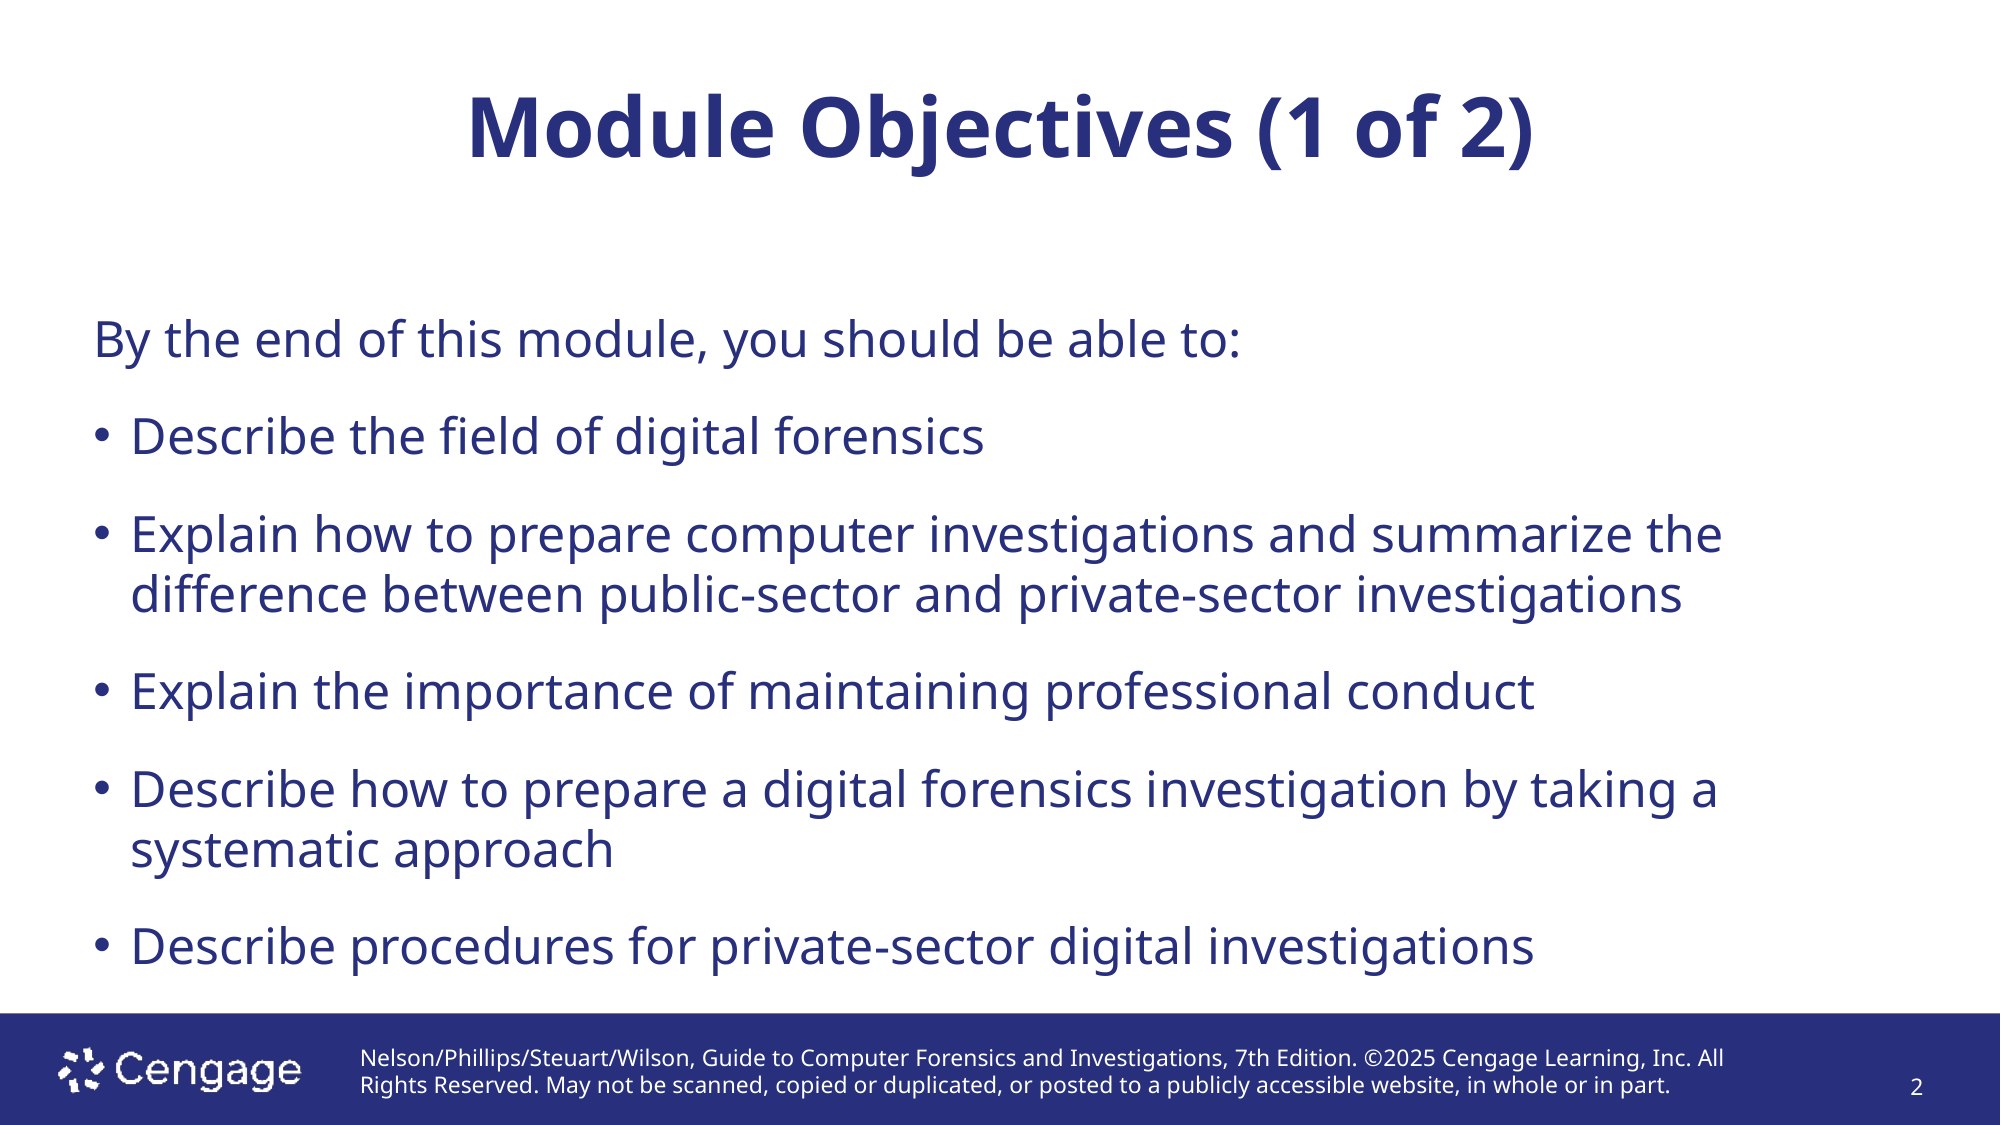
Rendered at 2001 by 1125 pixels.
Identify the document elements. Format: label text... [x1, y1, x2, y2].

list By the end of this module, you should be able to: Describe the field of digital forensics Explain how to prepare computer investigations and summarize the difference between public-sector and private-sector investigations Explain the importance of maintaining professional conduct Describe how to prepare a digital forensics investigation by taking a systematic approach Describe procedures for private-sector digital investigations [78, 299, 1923, 1014]
picture [30, 1020, 329, 1121]
title Module Objectives (1 of 2) [78, 77, 1923, 278]
